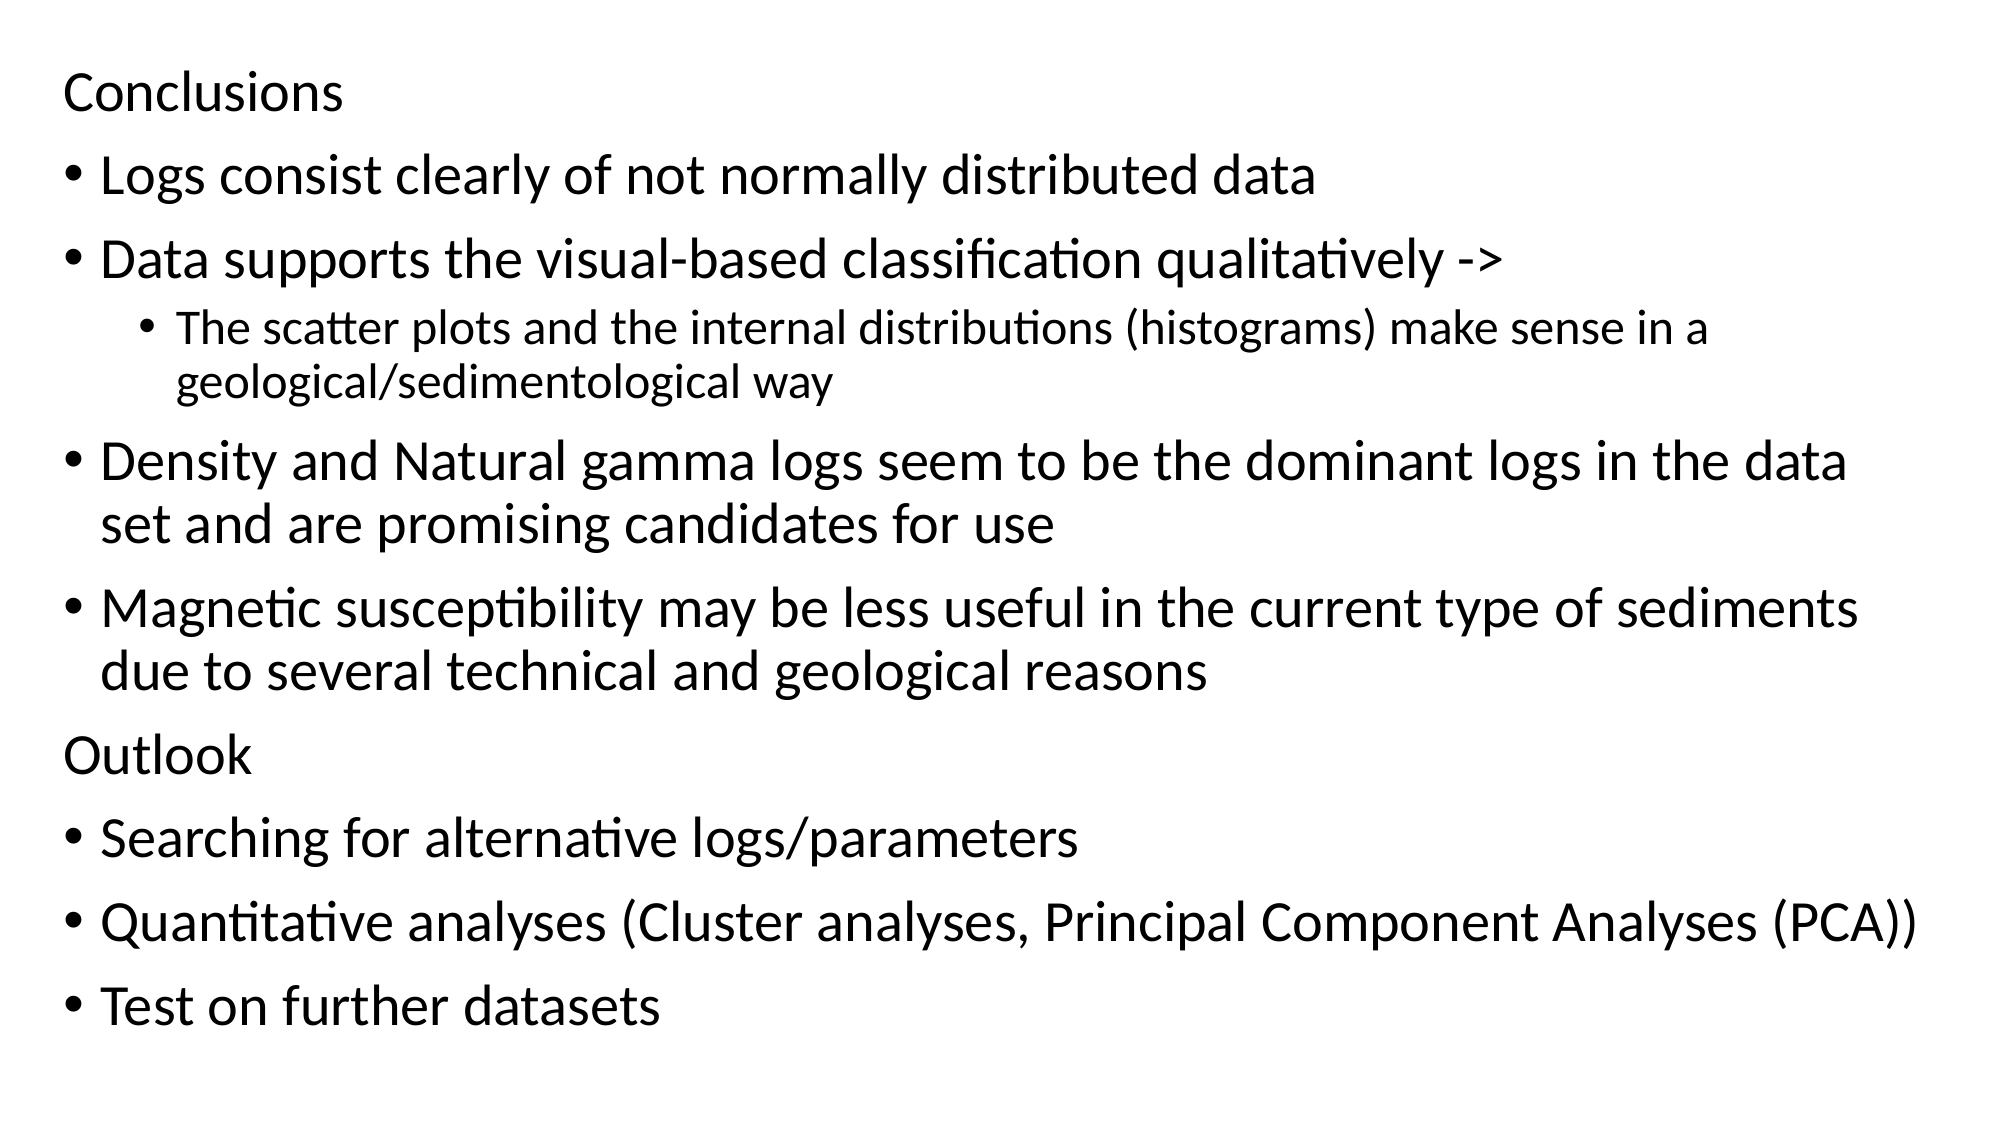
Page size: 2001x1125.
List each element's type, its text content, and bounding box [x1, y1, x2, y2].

list Conclusions Logs consist clearly of not normally distributed data Data supports the visual-based classification qualitatively -> The scatter plots and the internal distributions (histograms) make sense in a geological/sedimentological way Density and Natural gamma logs seem to be the dominant logs in the data set and are promising candidates for use Magnetic susceptibility may be less useful in the current type of sediments due to several technical and geological reasons Outlook Searching for alternative logs/parameters Quantitative analyses (Cluster analyses, Principal Component Analyses (PCA)) Test on further datasets [48, 53, 1943, 1057]
